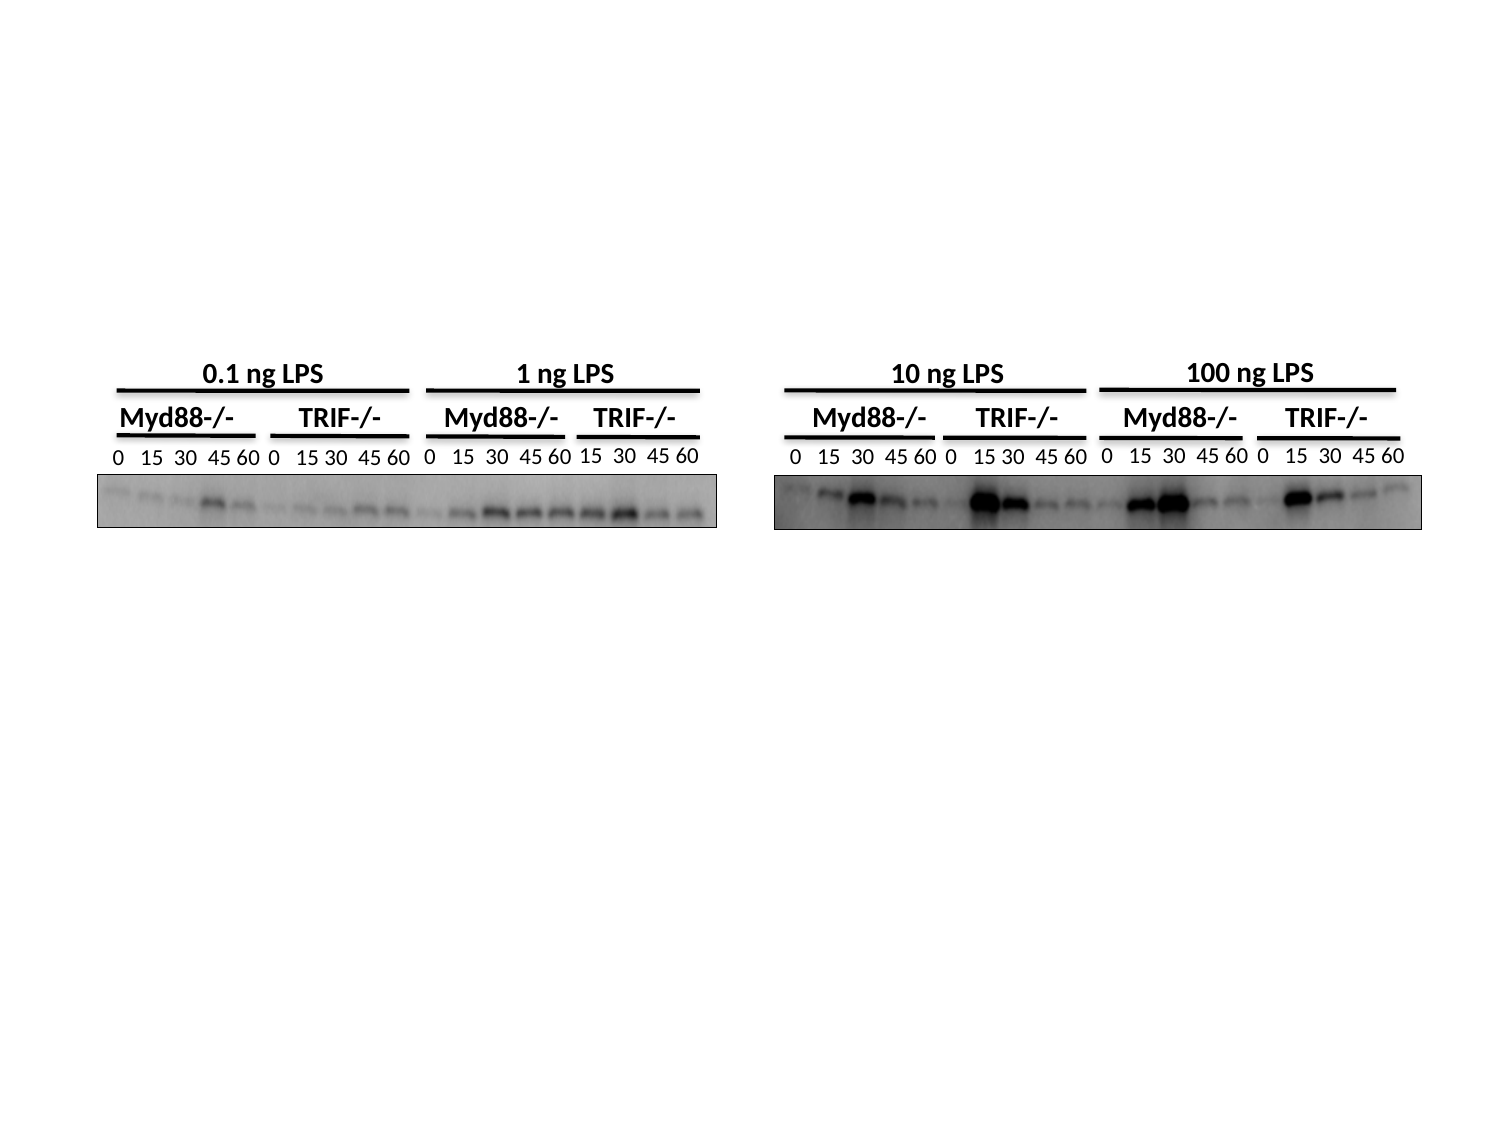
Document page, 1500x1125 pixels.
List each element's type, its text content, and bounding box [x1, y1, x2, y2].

text_box 10 ng LPS [801, 346, 1094, 397]
picture [97, 474, 717, 528]
text_box 0.1 ng LPS [116, 346, 410, 390]
text_box 0 15 30 45 60 [930, 434, 1120, 473]
text_box 0 15 30 45 60 [253, 435, 443, 473]
text_box 0 15 30 45 60 [443, 447, 548, 473]
picture [774, 474, 1422, 530]
text_box Myd88-/- [791, 401, 947, 441]
text_box Myd88-/- [97, 390, 256, 441]
text_box TRIF-/- [565, 397, 705, 441]
text_box TRIF-/- [270, 400, 410, 435]
text_box 0 15 30 45 60 [1242, 433, 1431, 476]
text_box TRIF-/- [1257, 399, 1397, 437]
text_box 100 ng LPS [1103, 345, 1397, 389]
text_box 15 30 45 60 [548, 433, 738, 476]
text_box TRIF-/- [947, 399, 1087, 437]
text_box Myd88-/- [426, 400, 565, 435]
text_box 0 15 30 45 60 [1120, 448, 1242, 473]
text_box 1 ng LPS [418, 346, 712, 397]
text_box 0 15 30 45 60 [97, 441, 253, 474]
text_box 0 15 30 45 60 [774, 434, 930, 474]
text_box Myd88-/- [1103, 400, 1257, 441]
